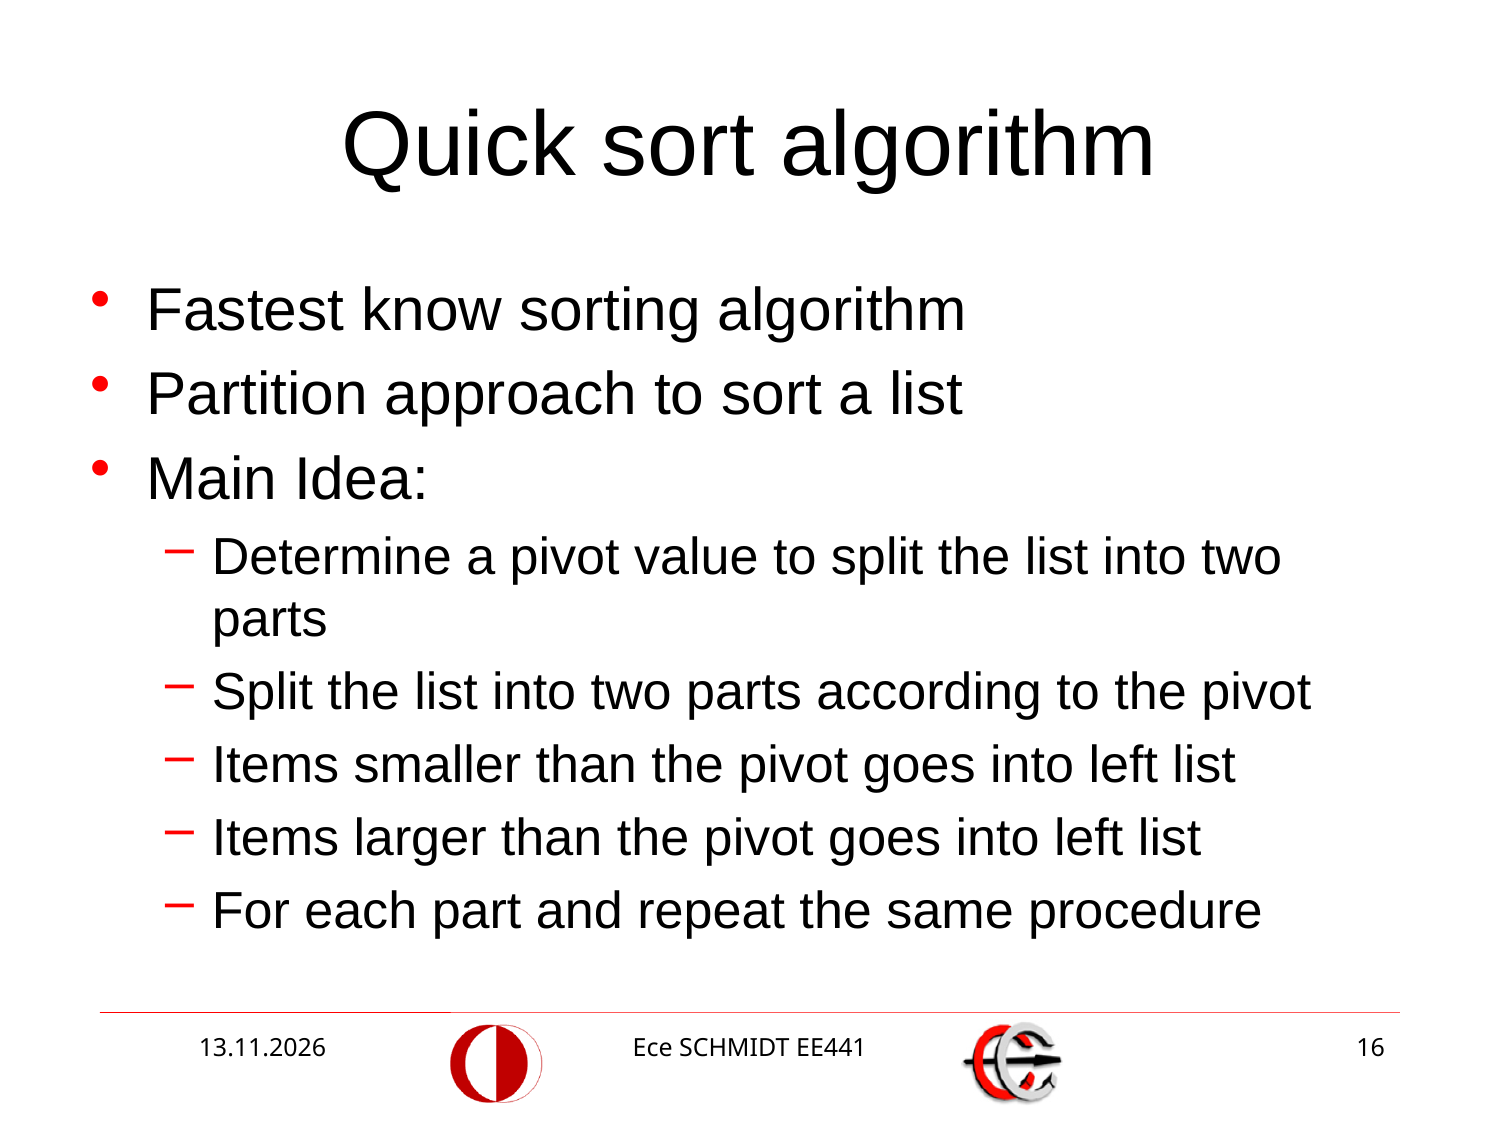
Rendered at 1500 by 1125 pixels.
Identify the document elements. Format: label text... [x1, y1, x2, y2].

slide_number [99, 1024, 425, 1103]
slide_number 16 [1074, 1024, 1400, 1103]
list Fastest know sorting algorithm Partition approach to sort a list Main Idea: Determine a pivot value to split the list into two parts Split the list into two parts according to the pivot Items smaller than the pivot goes into left list Items larger than the pivot goes into left list For each part and repeat the same procedure [75, 262, 1425, 1005]
picture [448, 1023, 543, 1103]
title Quick sort algorithm [75, 45, 1425, 233]
footer Ece SCHMIDT EE441 [512, 1024, 988, 1103]
picture [950, 1019, 1068, 1106]
